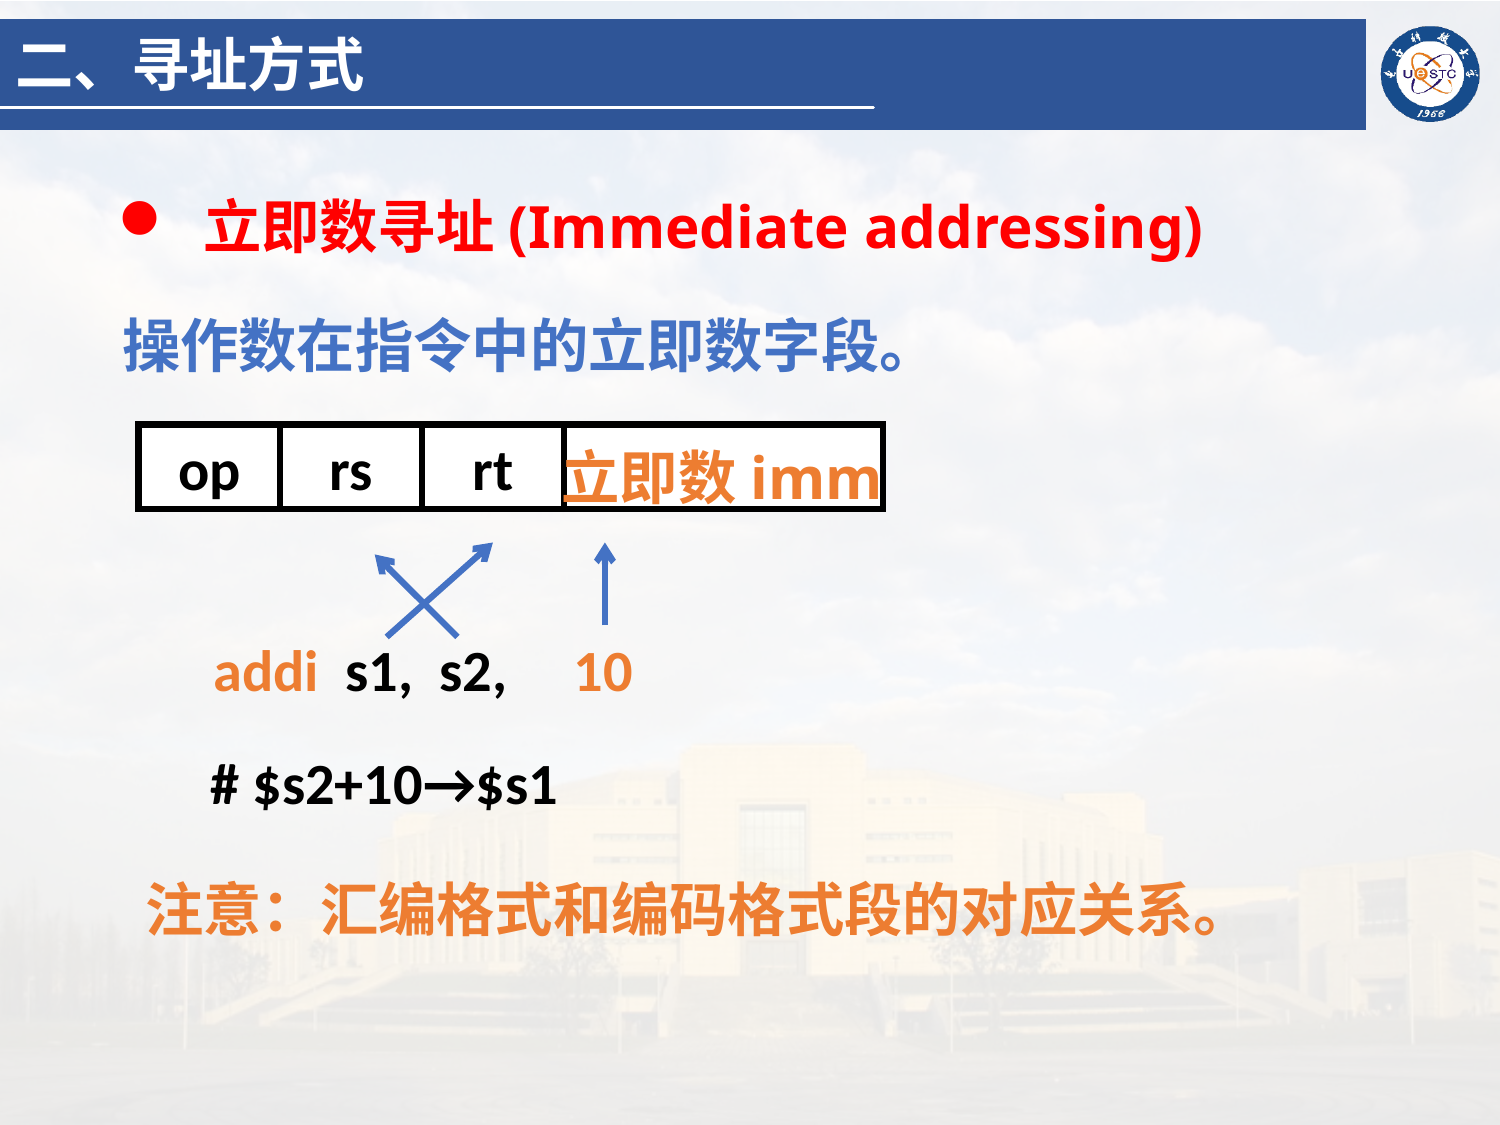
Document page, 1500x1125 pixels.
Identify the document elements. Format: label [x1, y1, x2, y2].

text_box [386, 542, 493, 638]
picture [0, 0, 1500, 1125]
text_box [374, 554, 458, 637]
text_box [138, 424, 883, 511]
